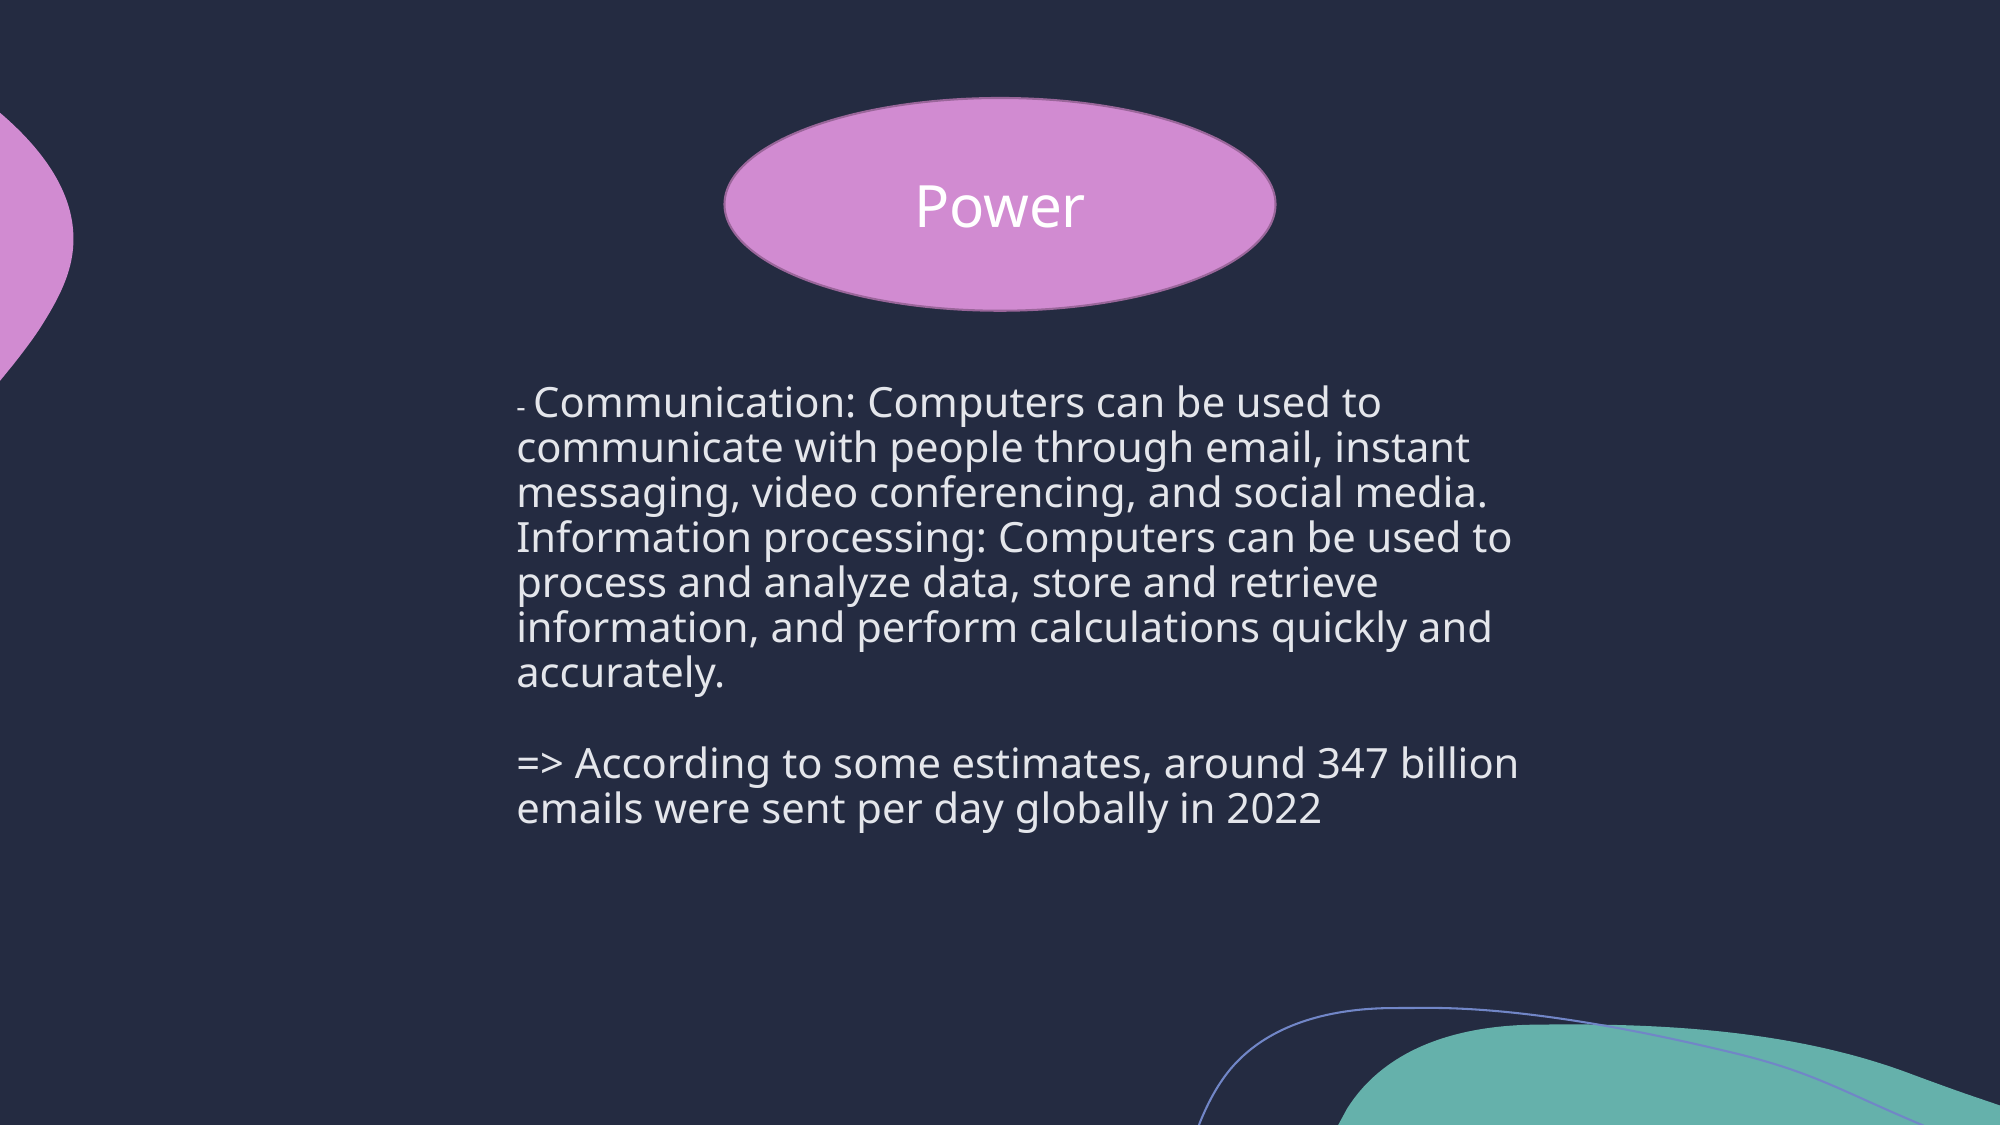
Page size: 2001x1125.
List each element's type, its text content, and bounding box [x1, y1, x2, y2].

text_box - Communication: Computers can be used to communicate with people through email, instant messaging, video conferencing, and social media. Information processing: Computers can be used to process and analyze data, store and retrieve information, and perform calculations quickly and accurately. [501, 385, 1581, 740]
title => According to some estimates, around 347 billion emails were sent per day globally in 2022 [501, 740, 1581, 890]
text_box Power [723, 96, 1277, 312]
